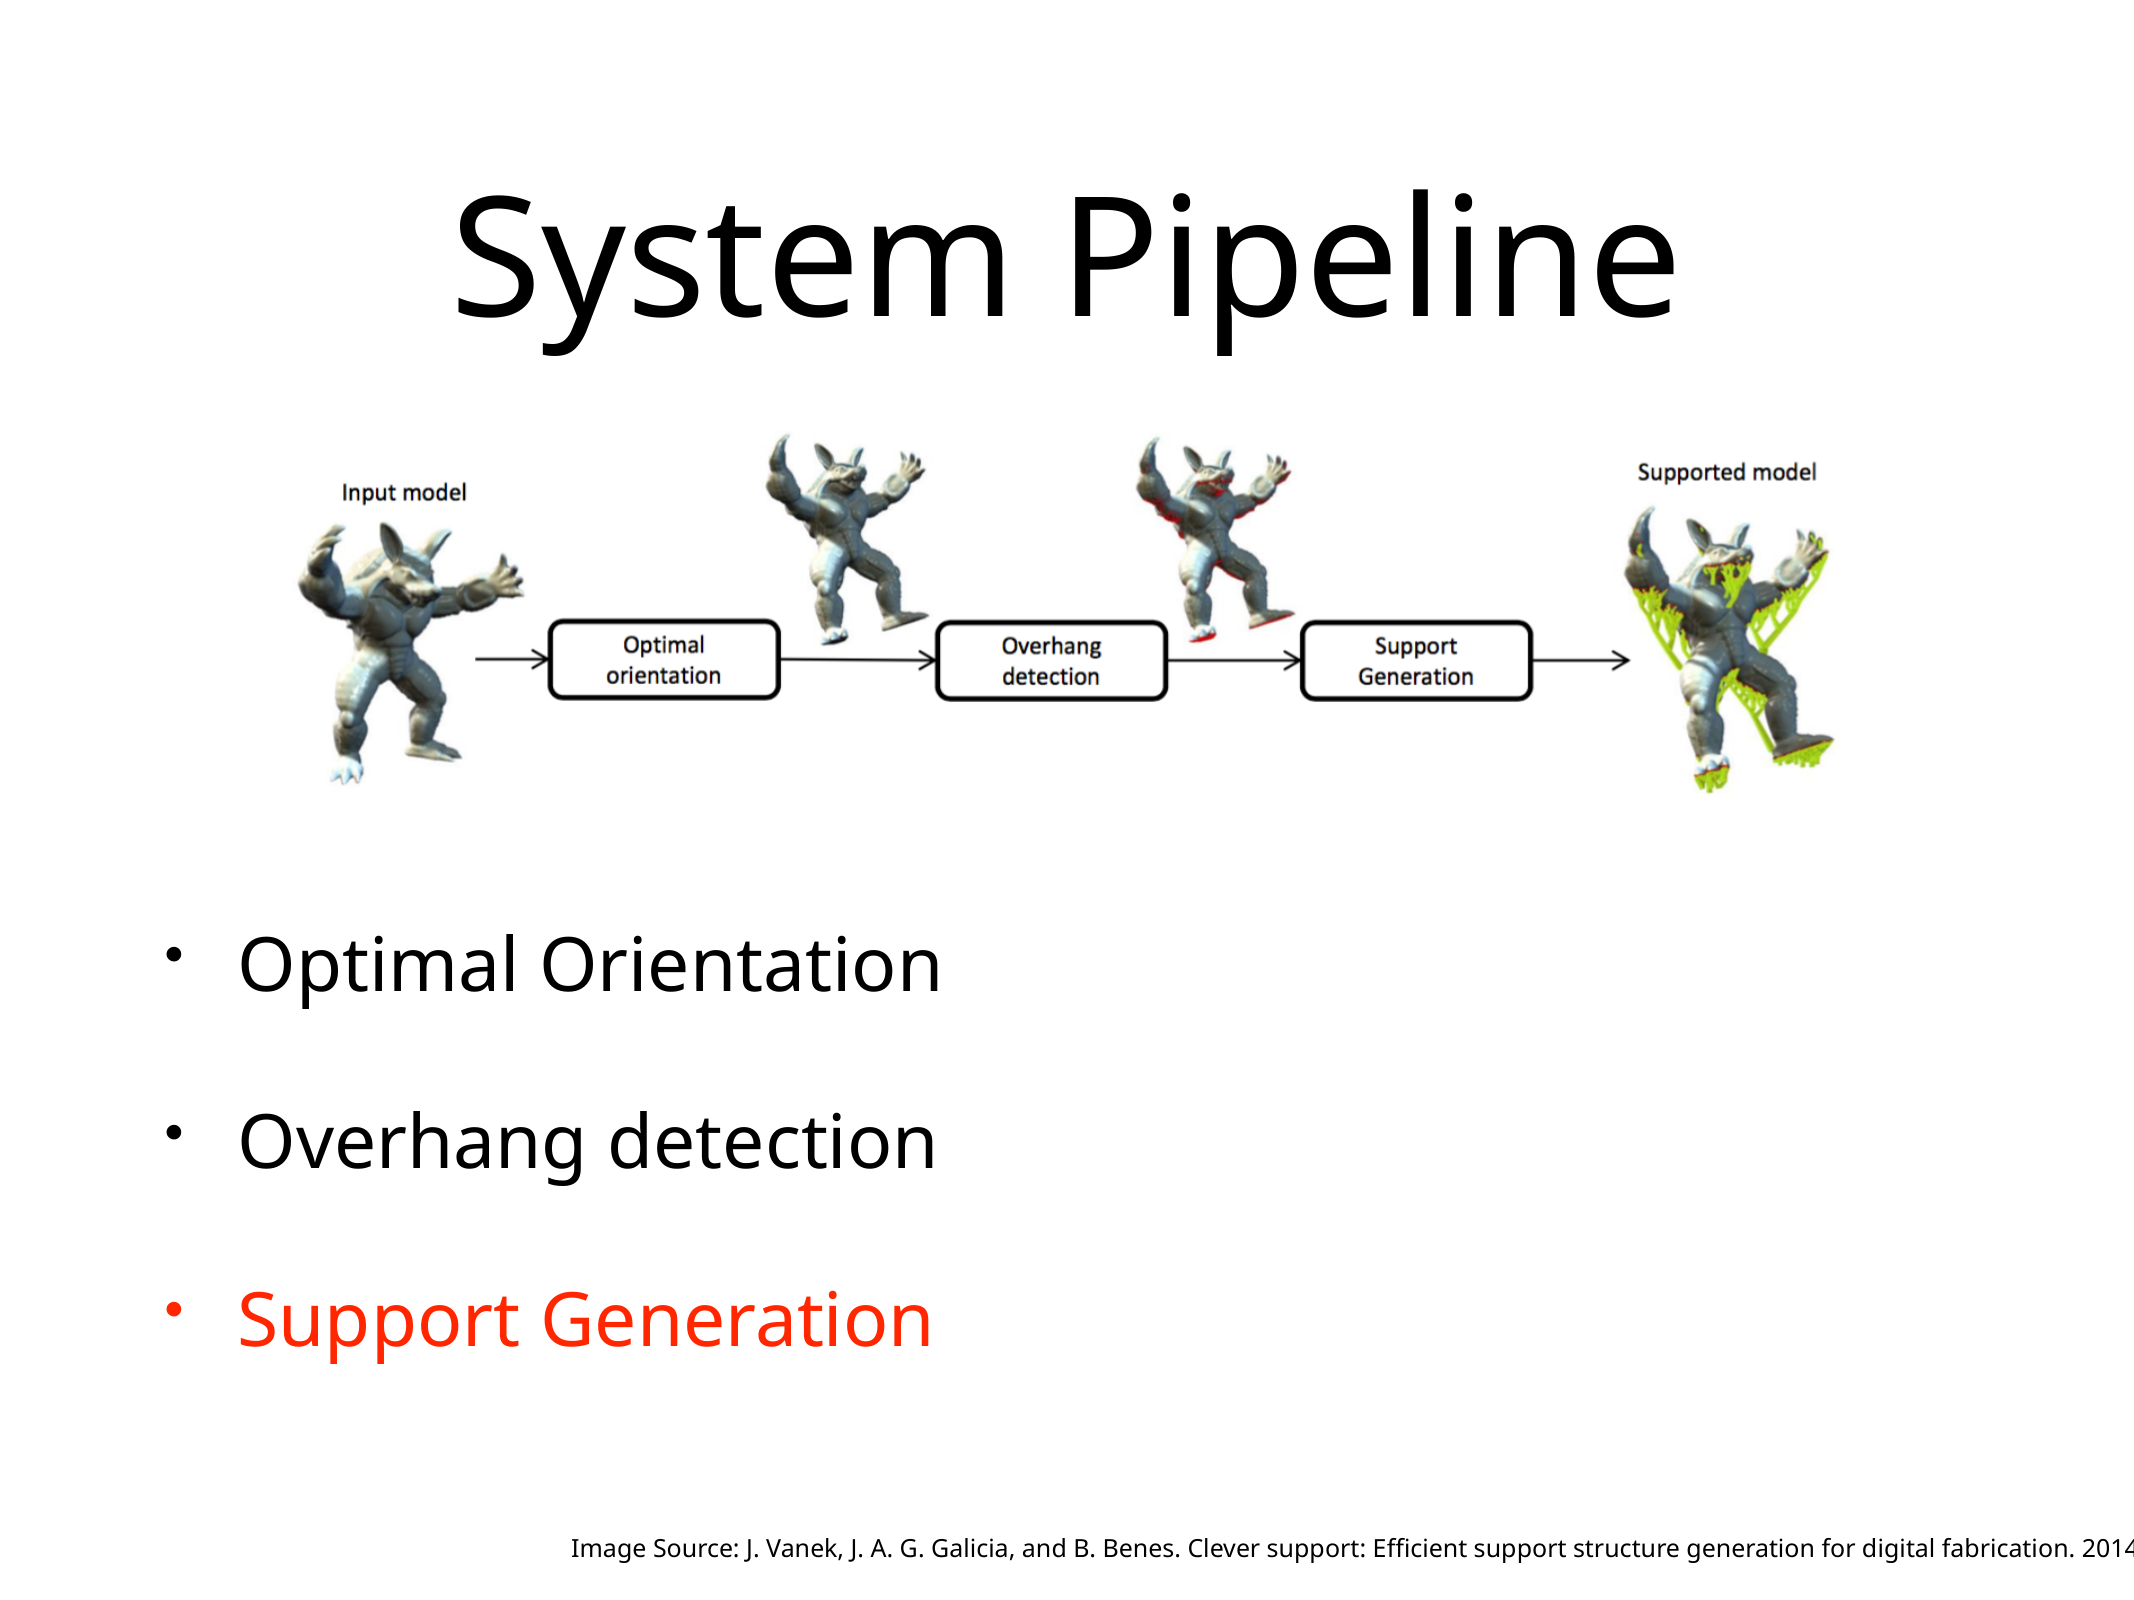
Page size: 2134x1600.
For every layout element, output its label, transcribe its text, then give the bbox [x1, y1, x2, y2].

title System Pipeline [155, 72, 1978, 428]
list Optimal Orientation Overhang detection Support Generation [155, 818, 1978, 1459]
picture [279, 430, 1855, 817]
text_box Image Source: J. Vanek, J. A. G. Galicia, and B. Benes. Clever support: Efficient support structure generation for digital fabrication. 2014 [562, 1523, 2134, 1571]
